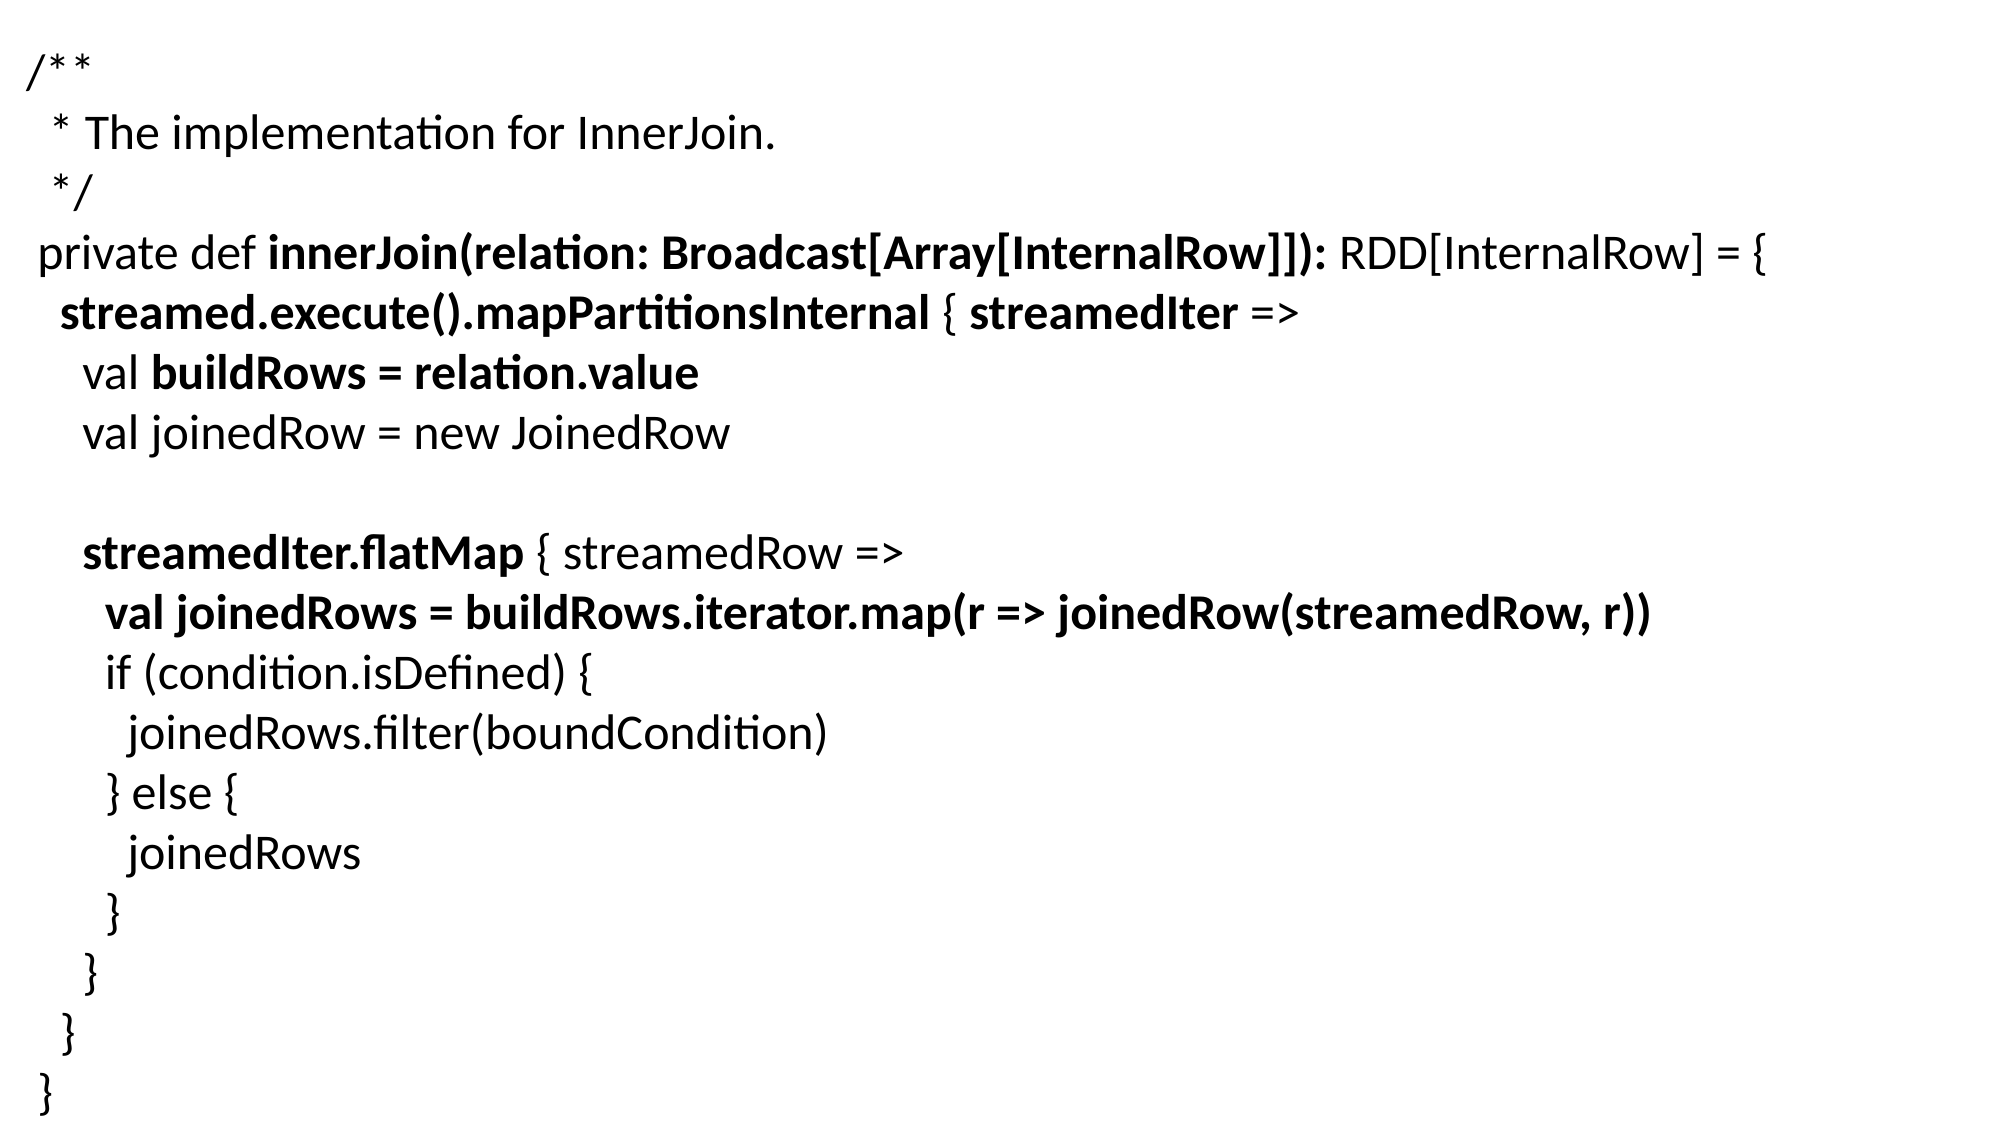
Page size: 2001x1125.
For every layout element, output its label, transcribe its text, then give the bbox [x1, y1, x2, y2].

text_box /** * The implementation for InnerJoin. */ private def innerJoin(relation: Broadcast[Array[InternalRow]]): RDD[InternalRow] = { streamed.execute().mapPartitionsInternal { streamedIter => val buildRows = relation.value val joinedRow = new JoinedRow streamedIter.flatMap { streamedRow => val joinedRows = buildRows.iterator.map(r => joinedRow(streamedRow, r)) if (condition.isDefined) { joinedRows.filter(boundCondition) } else { joinedRows } } } } [0, 32, 2000, 1125]
